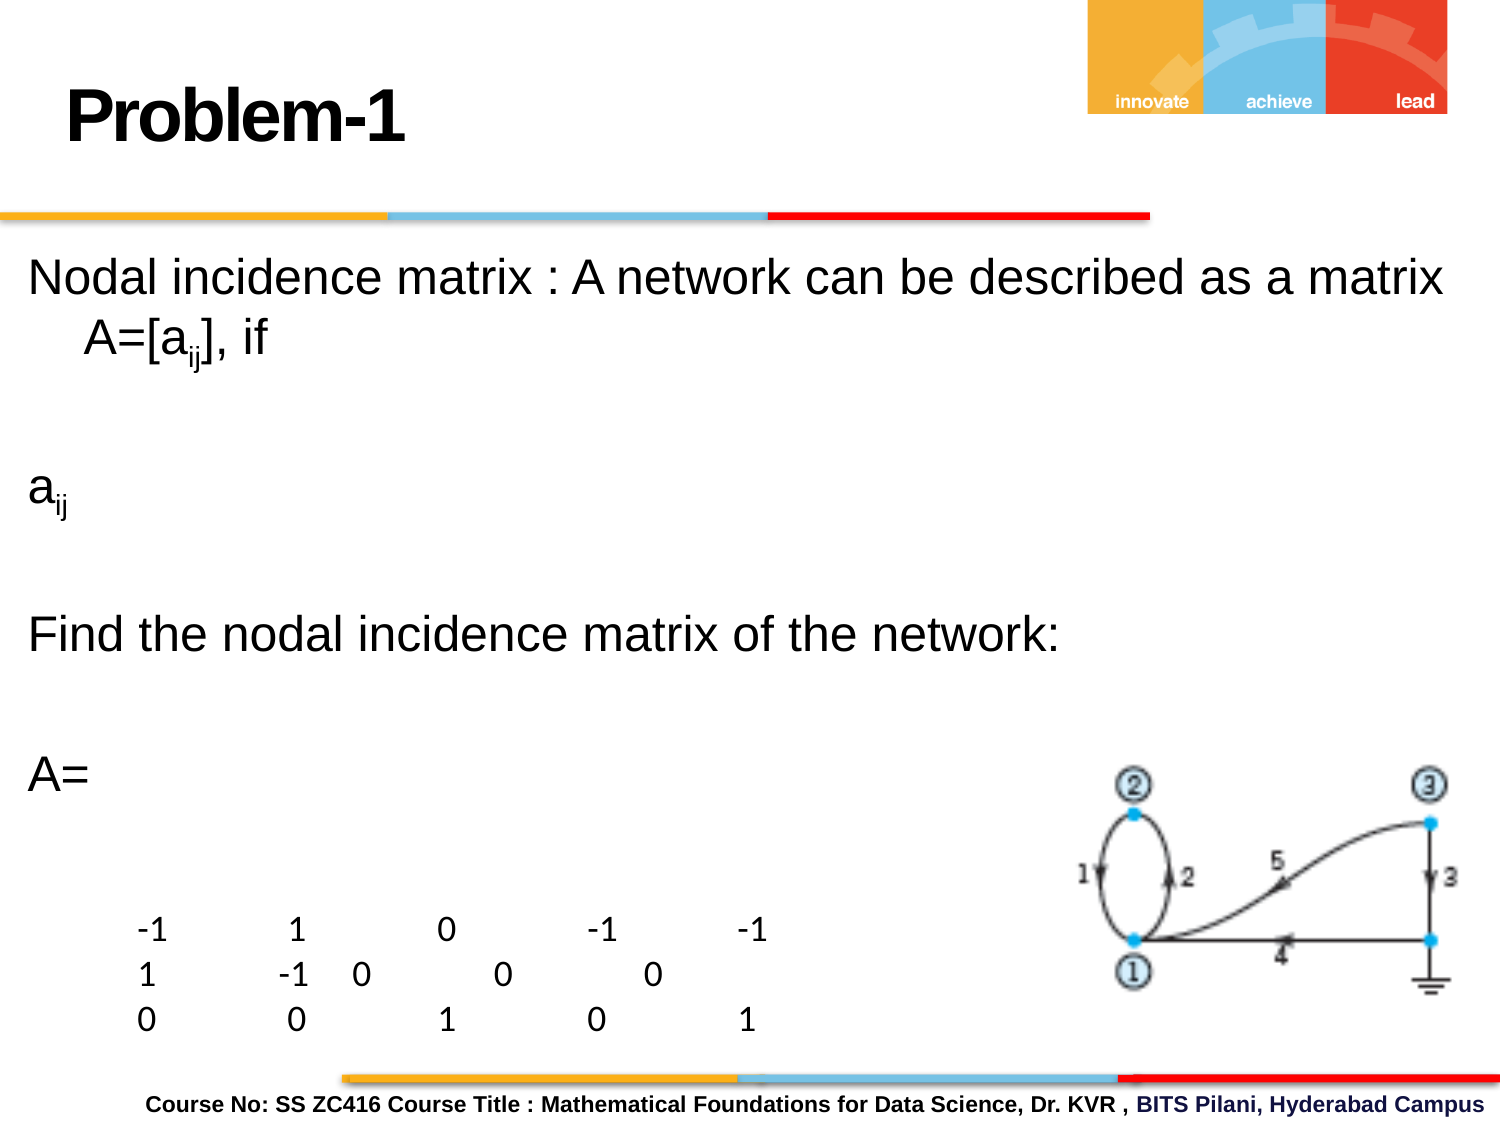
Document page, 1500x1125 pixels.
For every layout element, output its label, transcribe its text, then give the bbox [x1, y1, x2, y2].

picture [1087, 0, 1448, 114]
text_box -1 1 0 -1 -1 -1 0 0 0 0 0 1 0 1 [137, 903, 843, 1039]
list Problem-1 [50, 24, 1088, 213]
picture [1074, 724, 1488, 1045]
